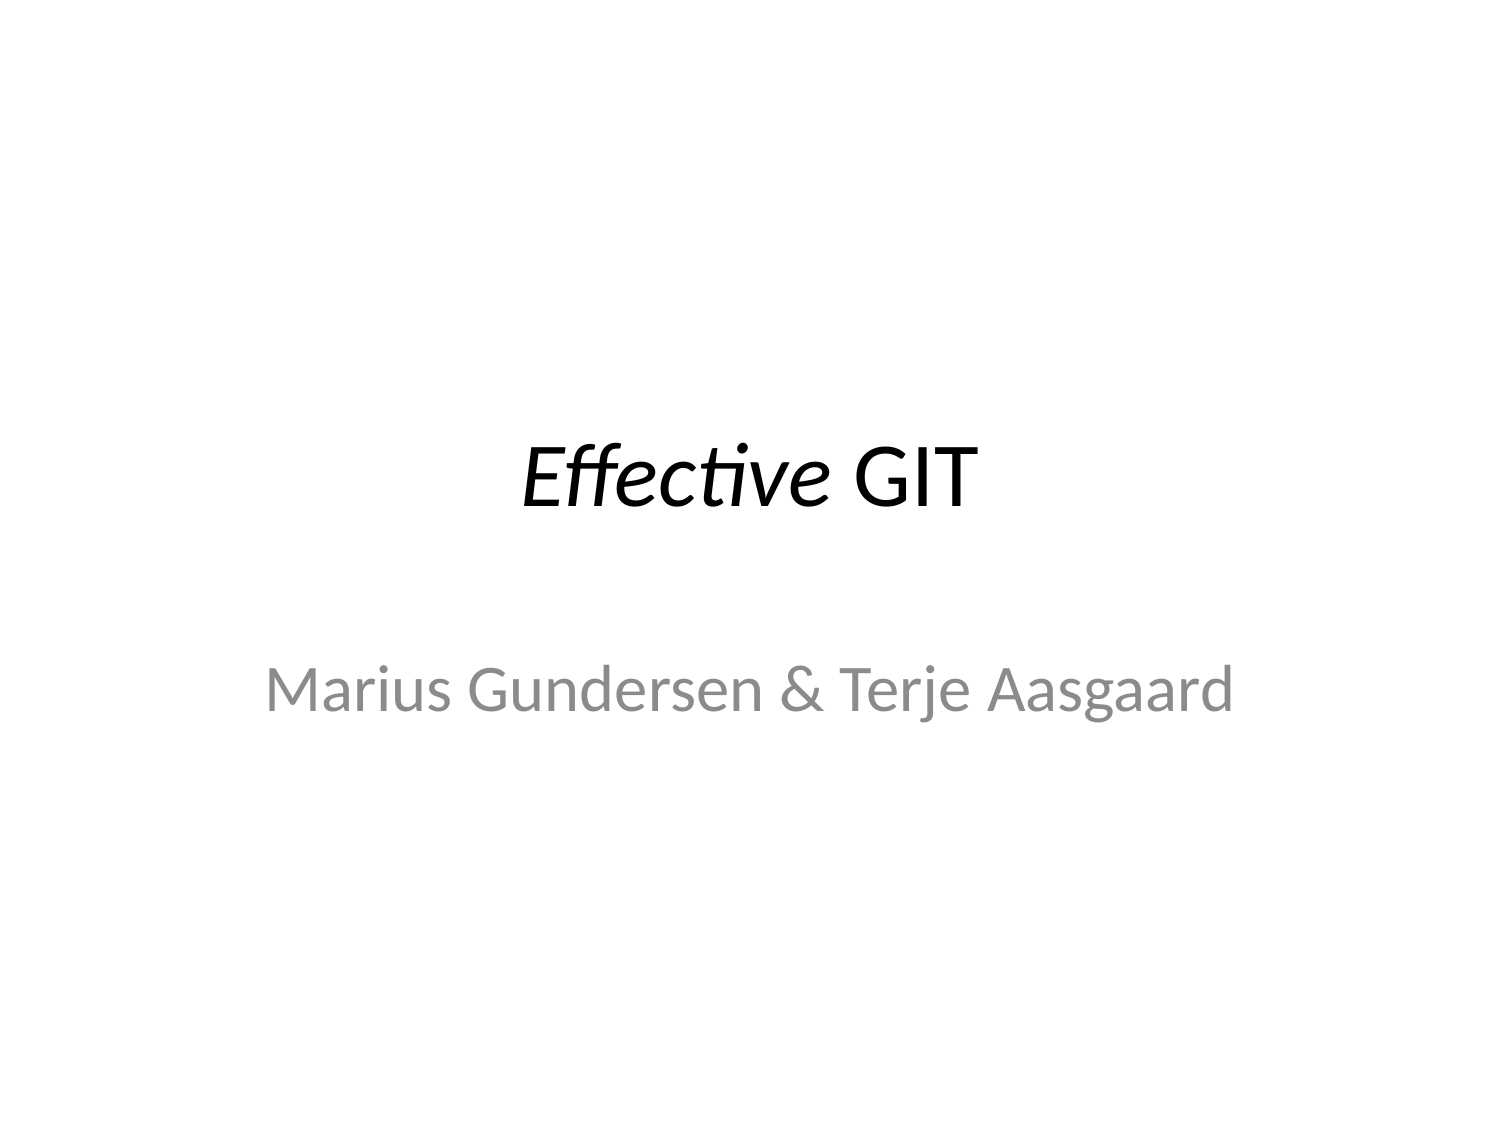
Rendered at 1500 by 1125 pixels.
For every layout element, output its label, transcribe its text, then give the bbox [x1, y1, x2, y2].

subtitle Marius Gundersen & Terje Aasgaard [225, 637, 1275, 925]
title Effective GIT [112, 349, 1388, 591]
